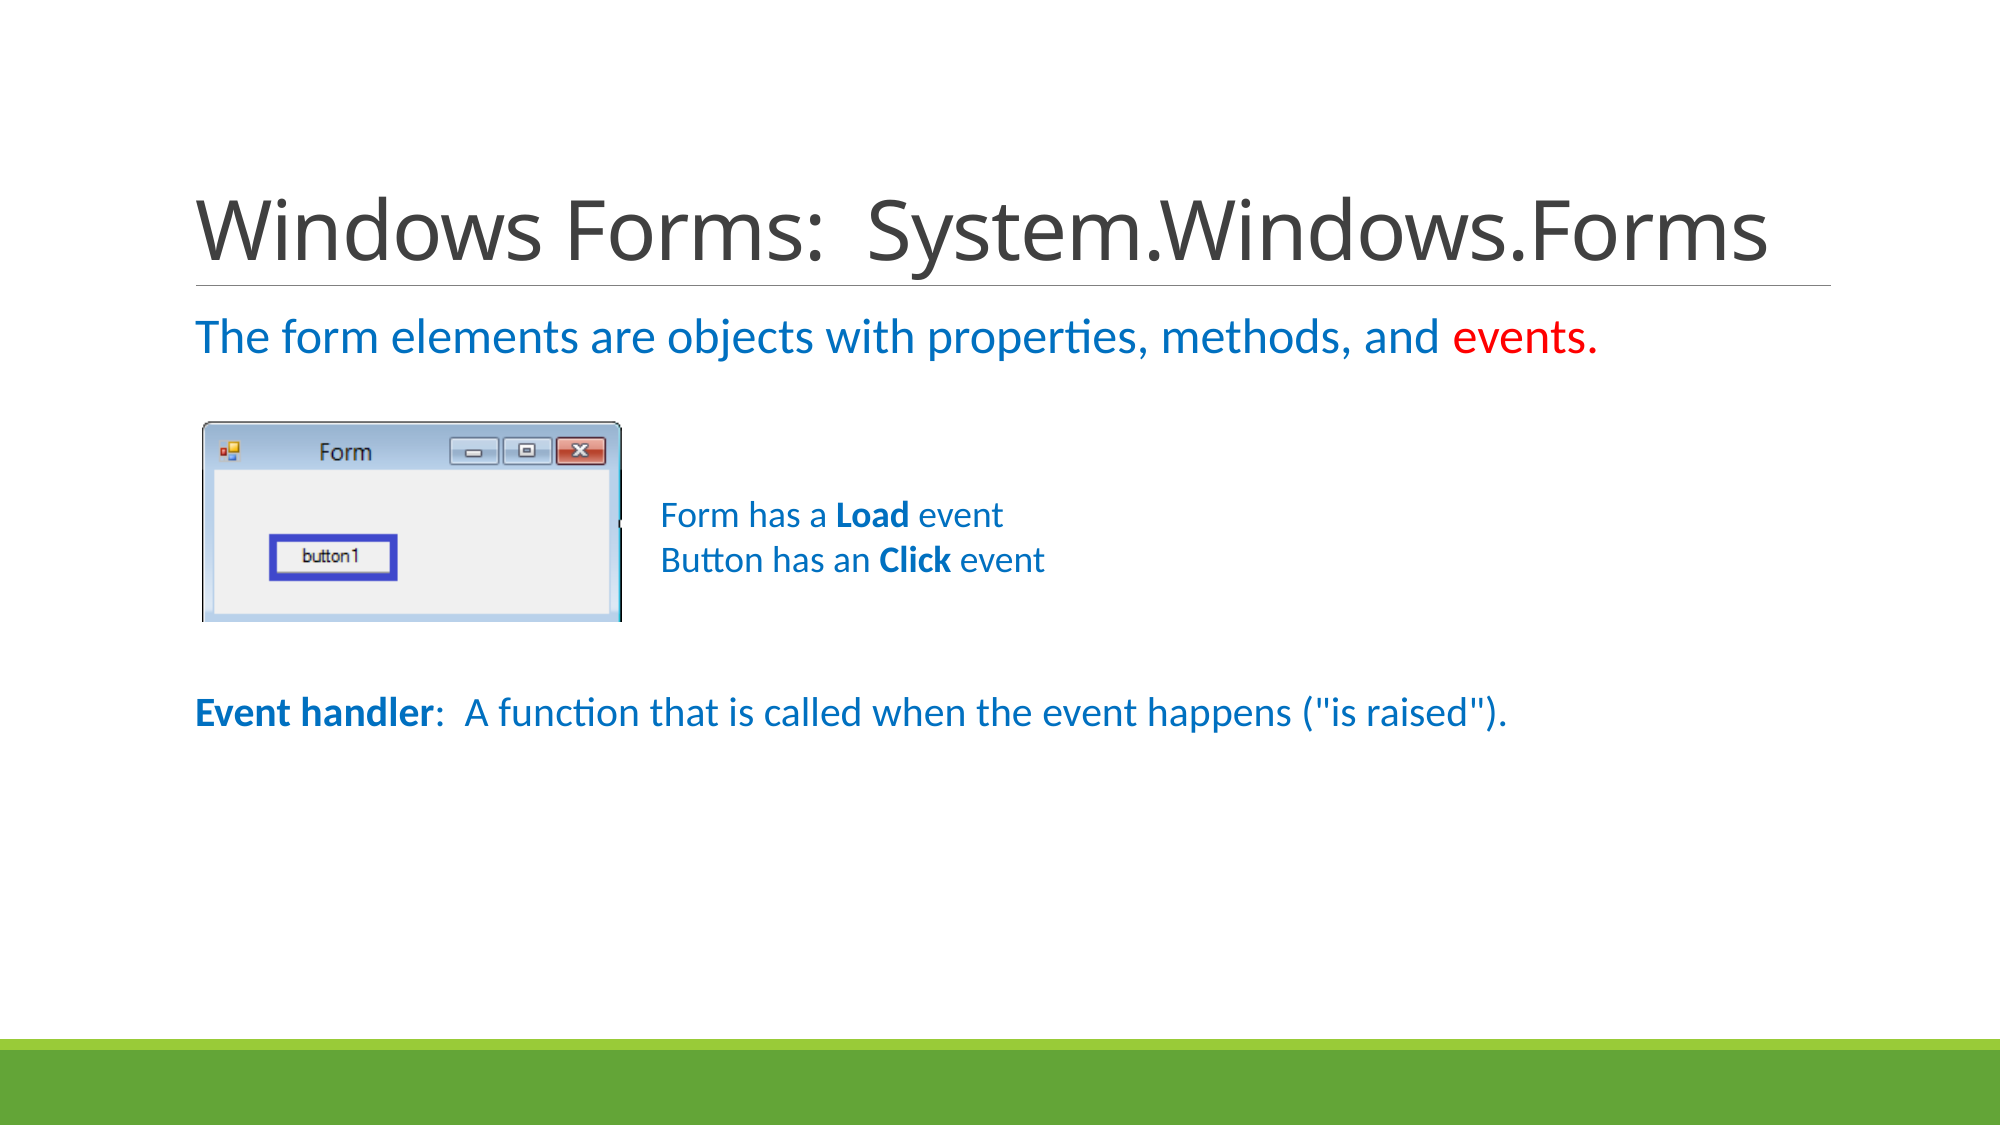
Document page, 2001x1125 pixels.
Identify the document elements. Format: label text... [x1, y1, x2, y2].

title Windows Forms: System.Windows.Forms [180, 47, 1830, 285]
list The form elements are objects with properties, methods, and events. Event handler: A function that is called when the event happens ("is raised"). [180, 302, 1830, 963]
text_box Form has a Load event Button has an Click event [645, 482, 1061, 587]
picture [202, 419, 622, 623]
